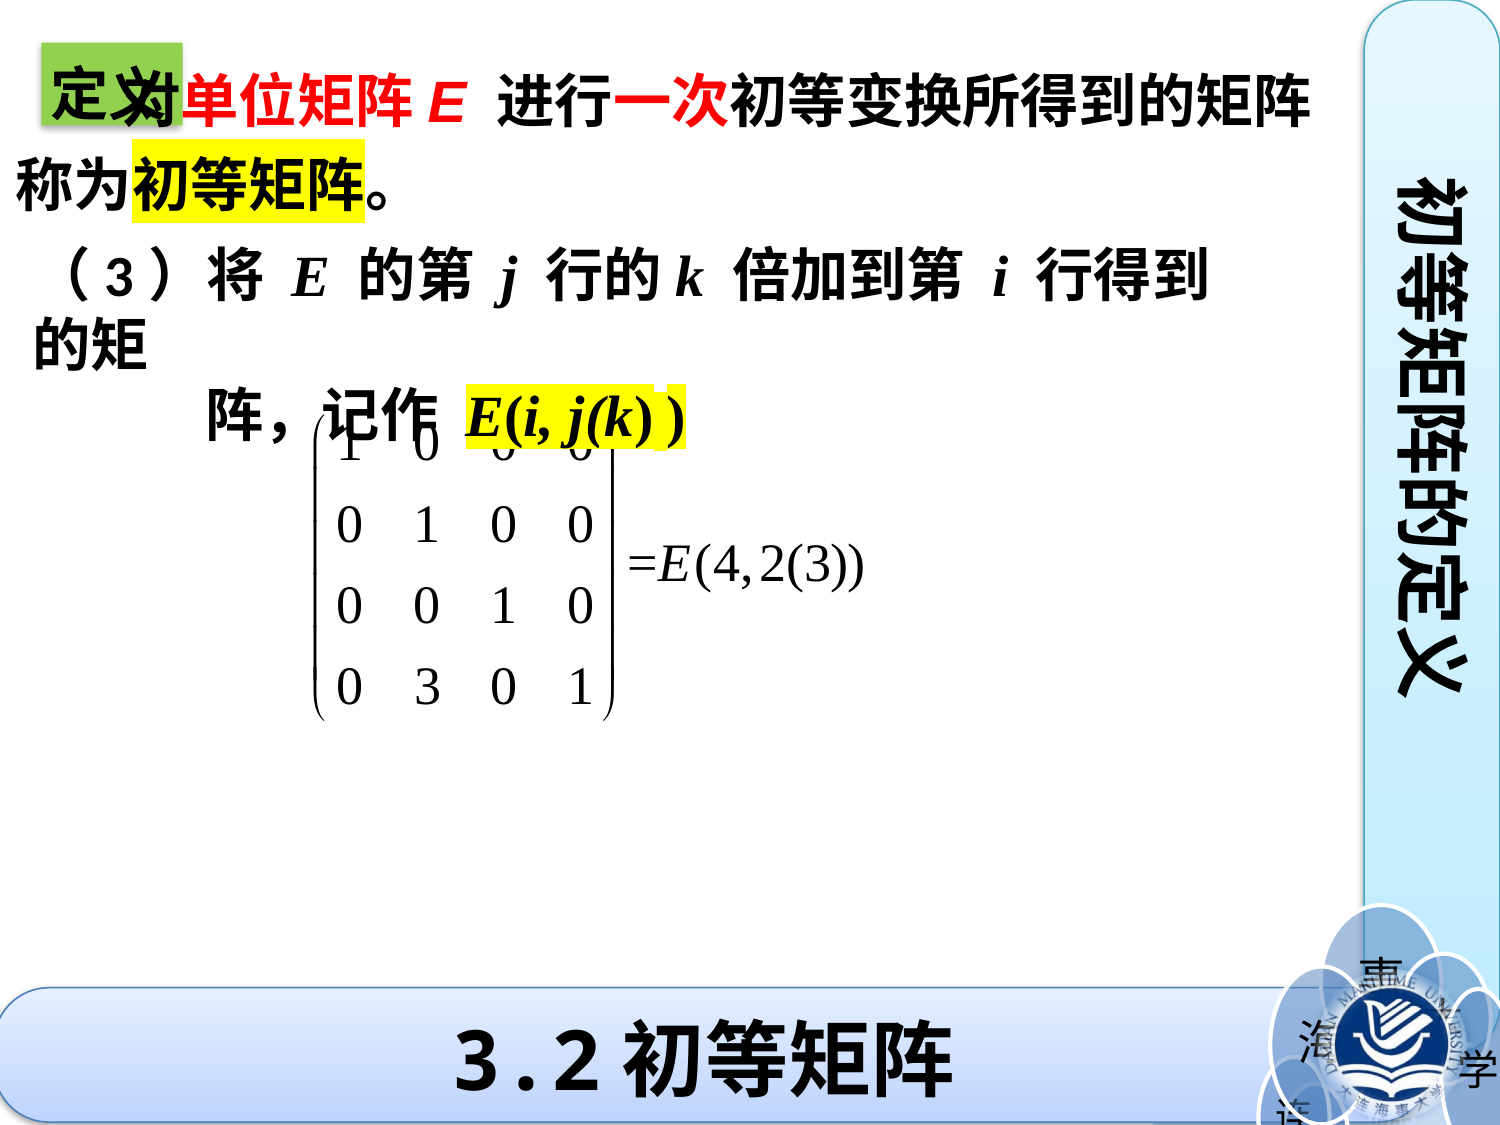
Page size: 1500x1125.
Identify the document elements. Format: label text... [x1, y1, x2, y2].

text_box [307, 441, 871, 728]
text_box [1348, 1115, 1361, 1121]
text_box 定义 [35, 49, 182, 135]
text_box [17, 187, 1259, 433]
text_box 对单位矩阵E 进行一次初等变换所得到的矩阵称为初等矩阵。 [0, 42, 1365, 226]
text_box 3.2初等矩阵 [437, 999, 970, 1125]
picture [1310, 960, 1481, 1114]
text_box 初等矩阵的定义 [1365, 160, 1488, 699]
